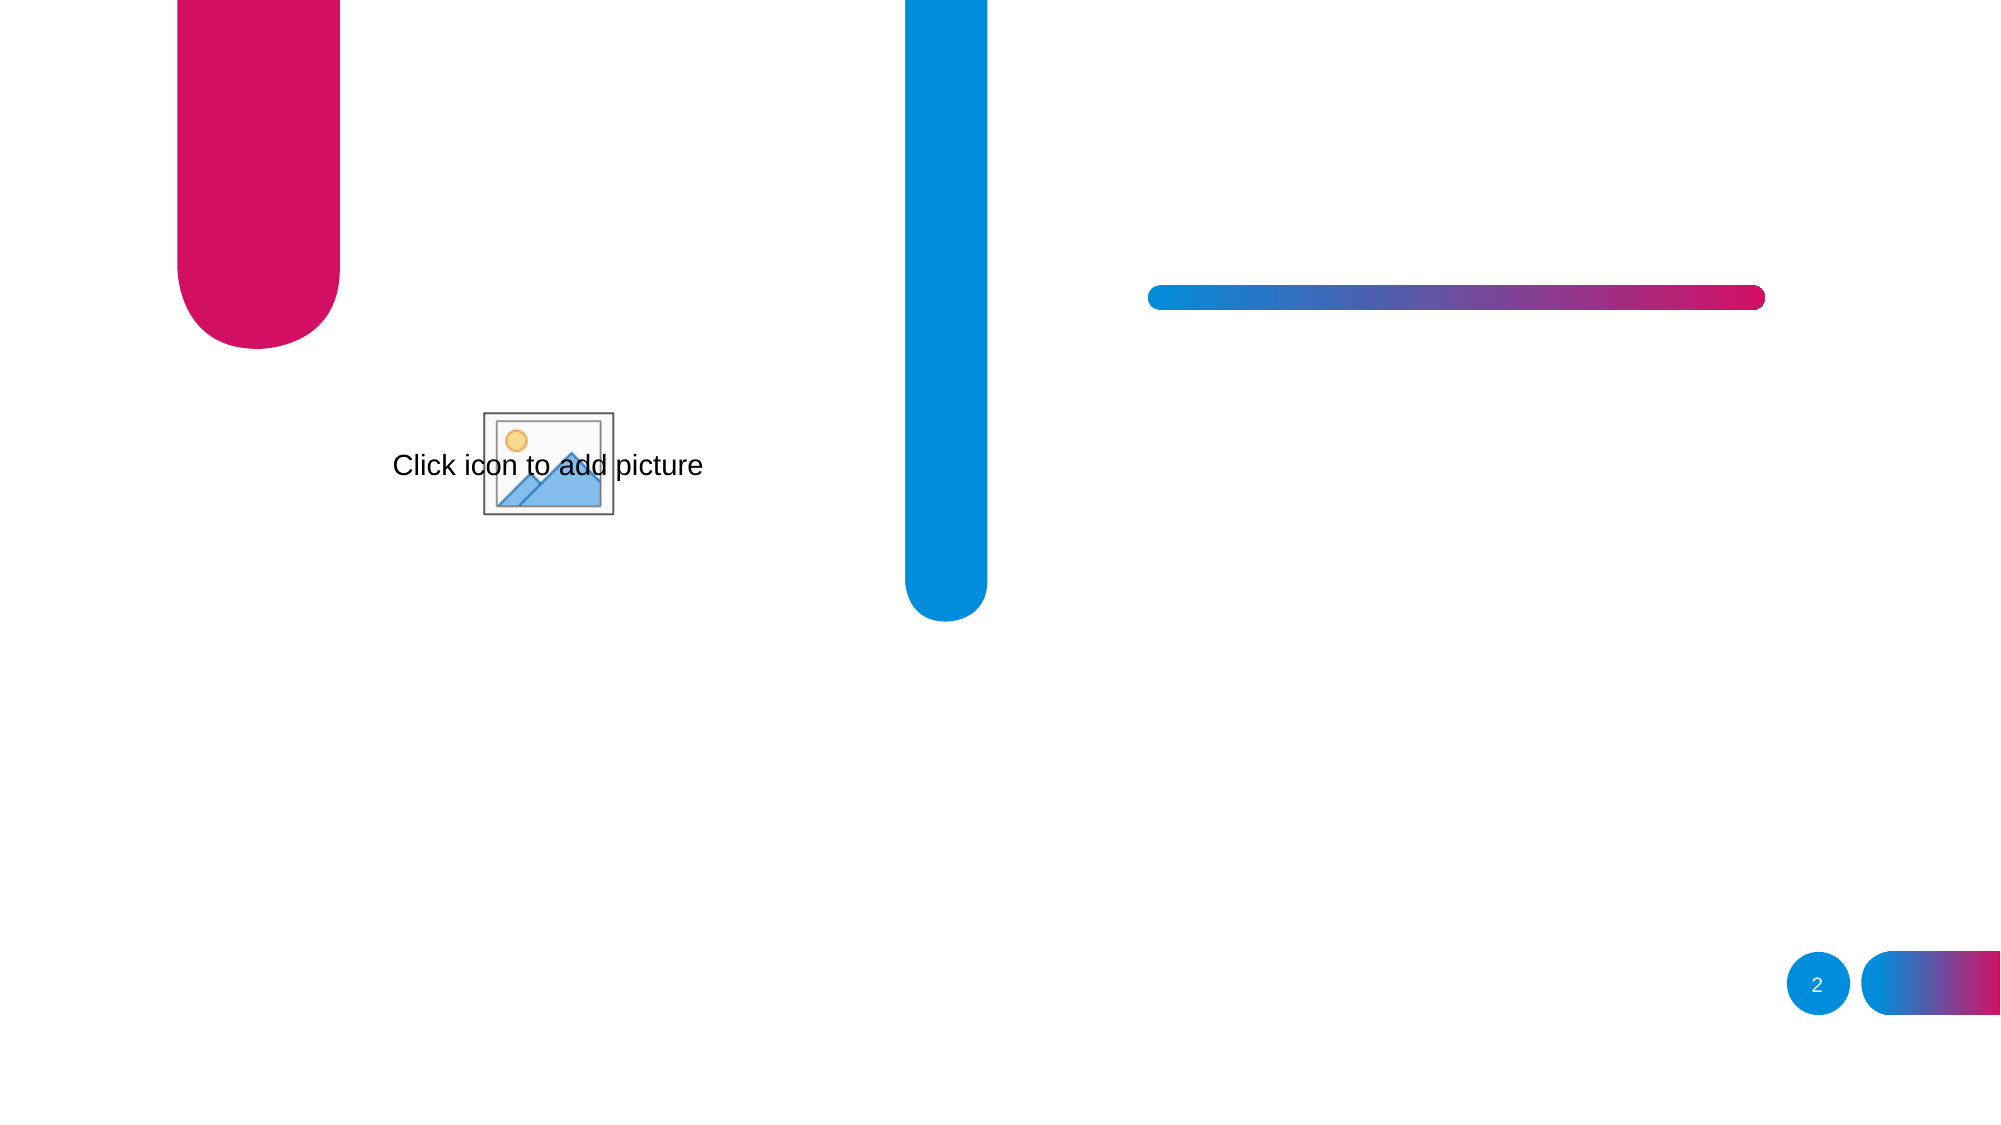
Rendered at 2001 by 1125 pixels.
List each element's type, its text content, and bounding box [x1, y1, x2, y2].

slide_number 2 [1772, 954, 1863, 1015]
picture [229, 0, 869, 928]
